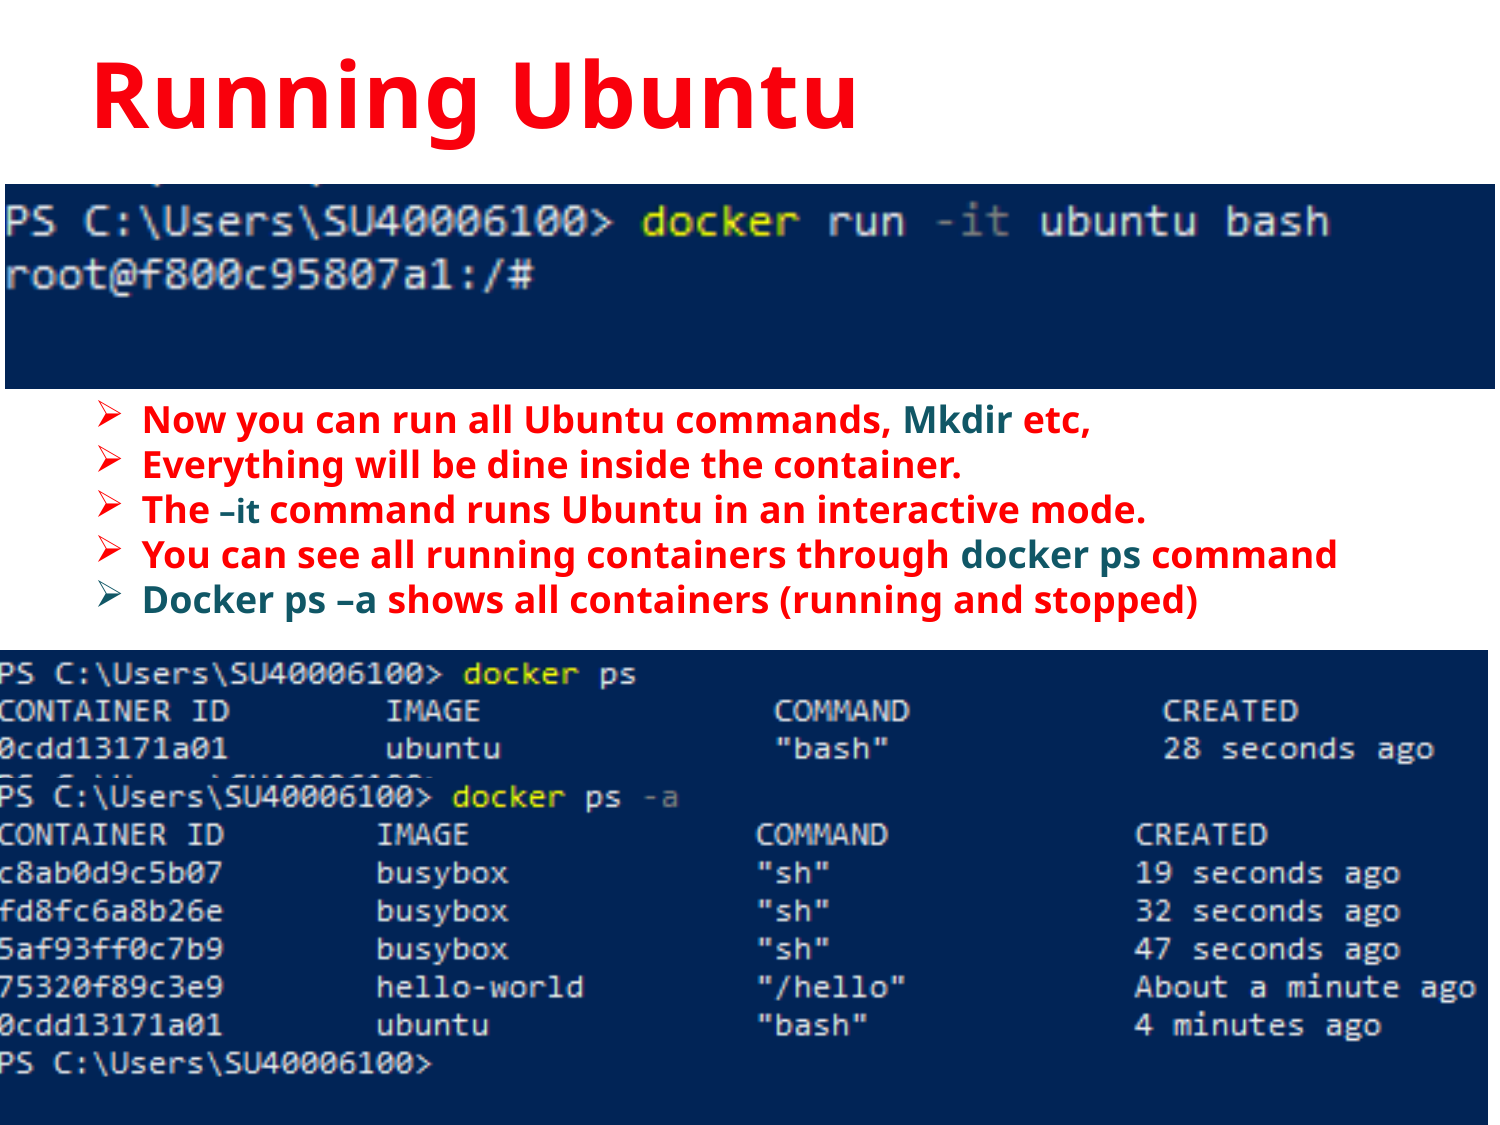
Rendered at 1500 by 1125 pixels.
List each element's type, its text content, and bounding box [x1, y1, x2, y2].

title Running Ubuntu [75, 0, 1425, 184]
text_box Now you can run all Ubuntu commands, Mkdir etc, Everything will be dine inside the container. The –it command runs Ubuntu in an interactive mode. You can see all running containers through docker ps command Docker ps –a shows all containers (running and stopped) [79, 401, 1452, 629]
picture [5, 184, 1495, 390]
picture [0, 650, 1488, 1125]
